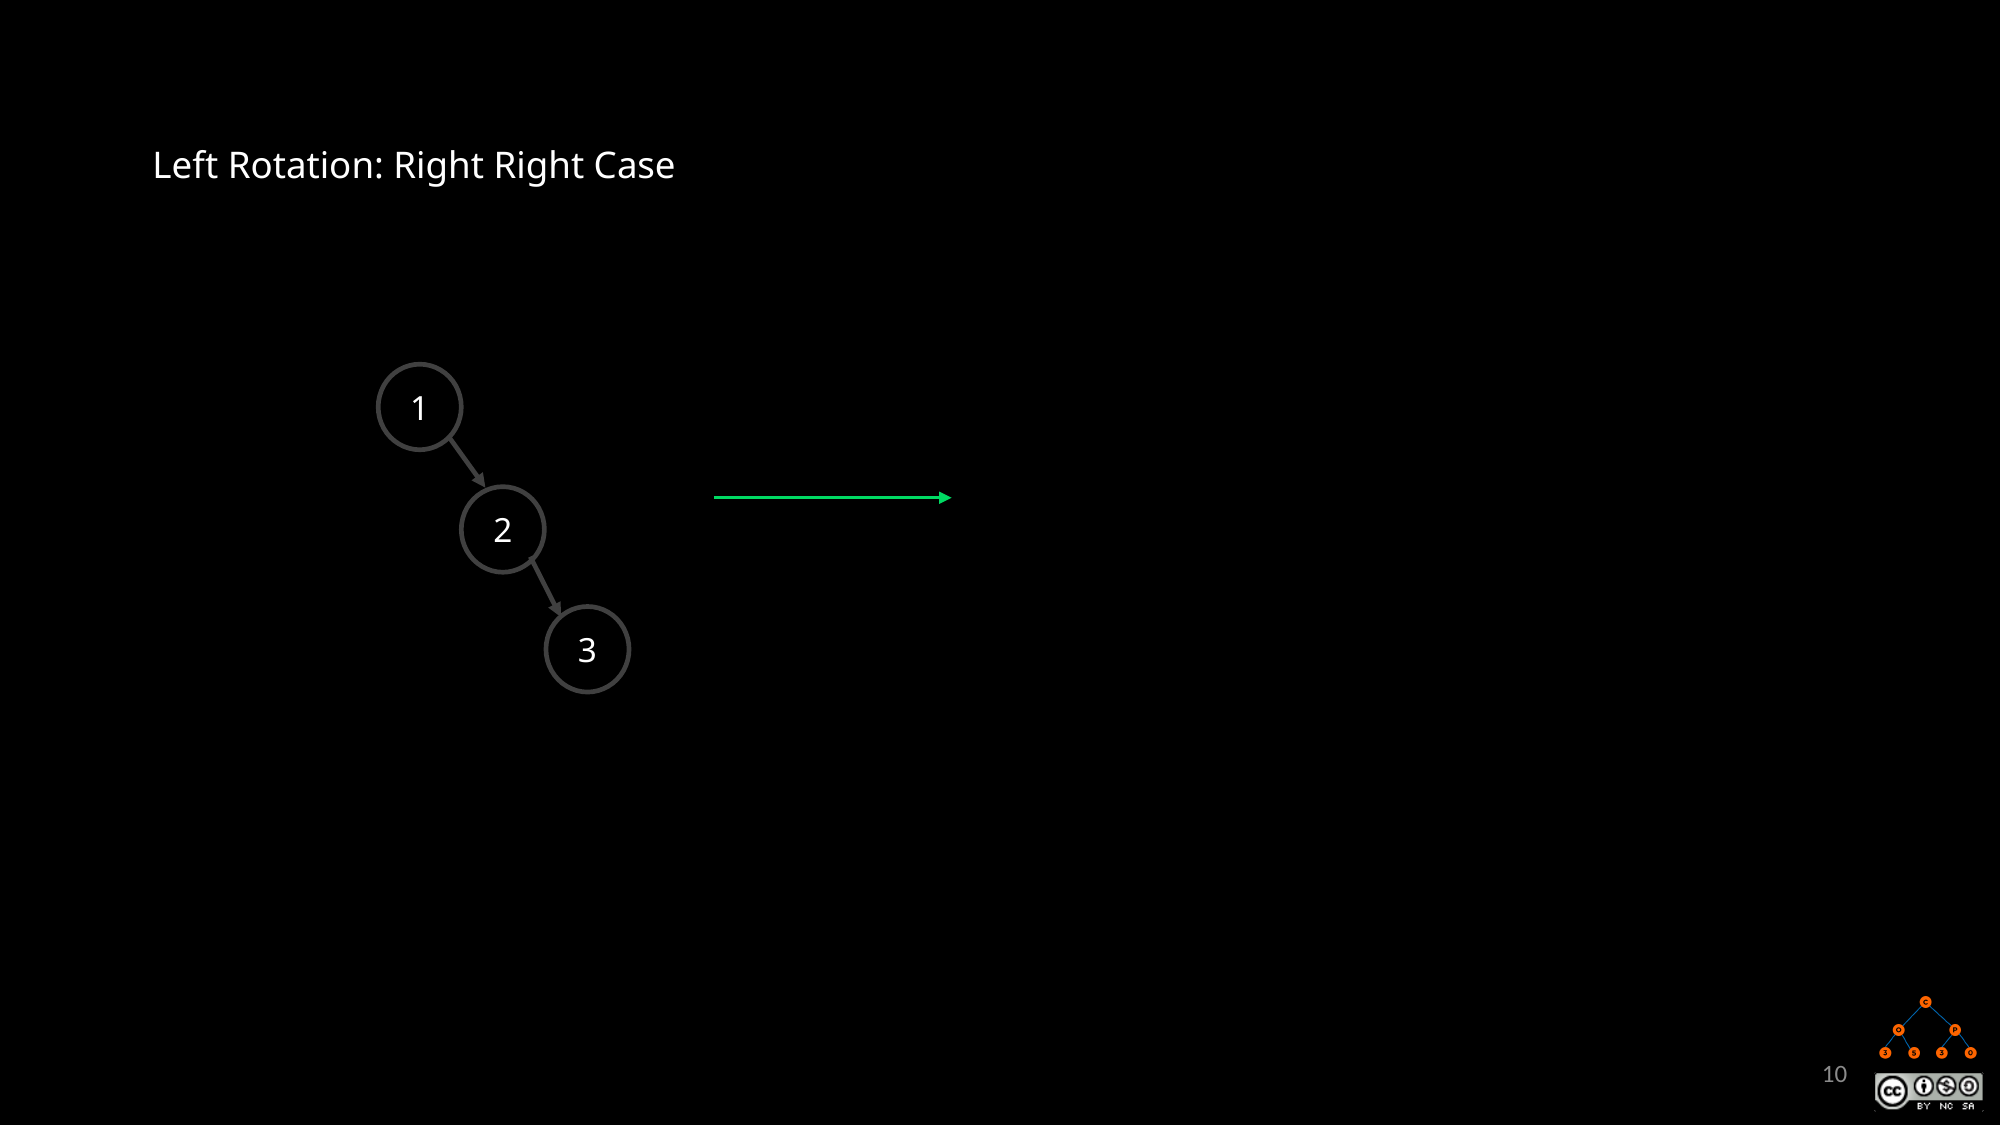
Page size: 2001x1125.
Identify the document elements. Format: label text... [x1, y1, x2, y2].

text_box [378, 364, 629, 692]
slide_number 10 [1412, 1042, 1859, 1103]
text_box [1859, 988, 1998, 1112]
title Left Rotation: Right Right Case [137, 59, 1863, 278]
